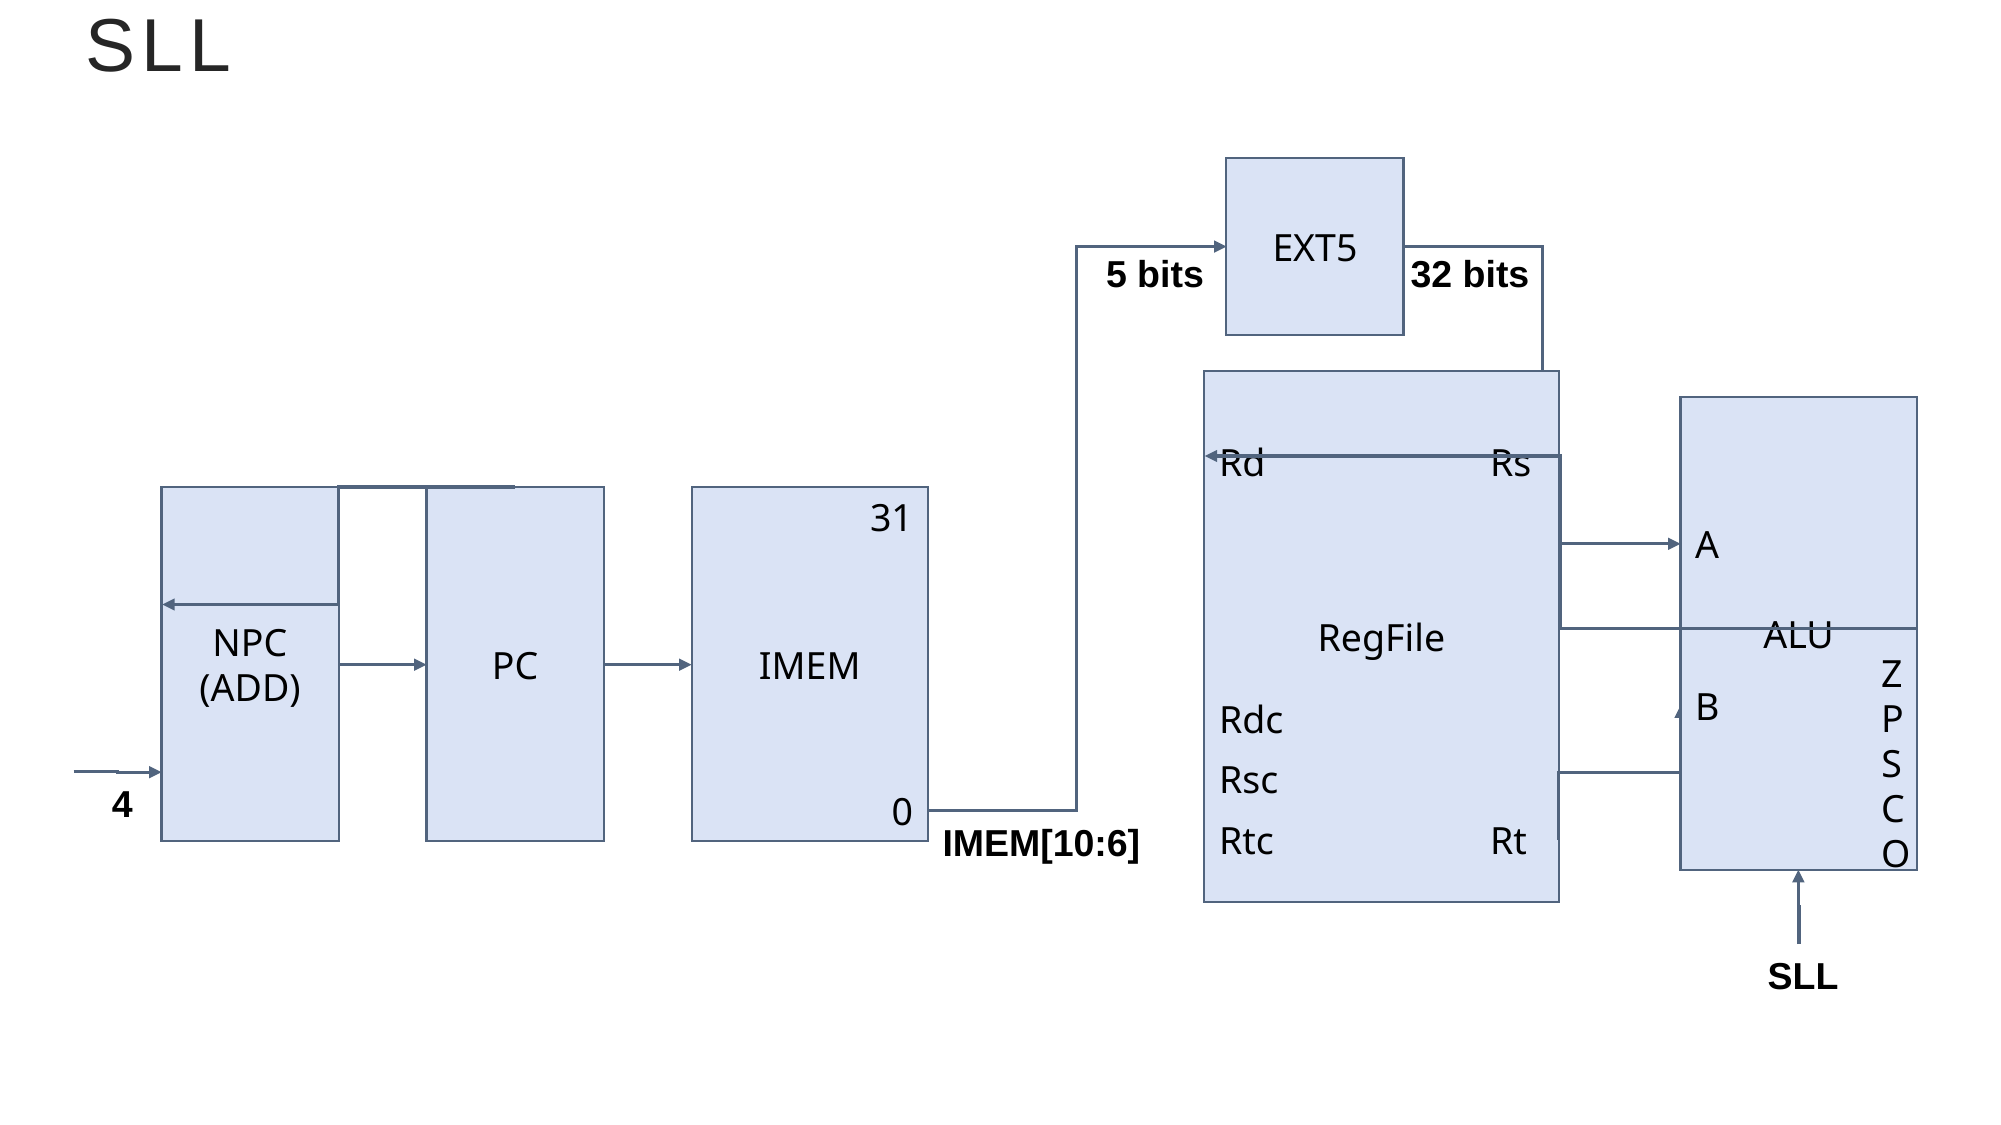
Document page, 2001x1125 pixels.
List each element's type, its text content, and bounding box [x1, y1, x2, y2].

title SLL [70, 0, 1871, 100]
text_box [73, 157, 1918, 1006]
